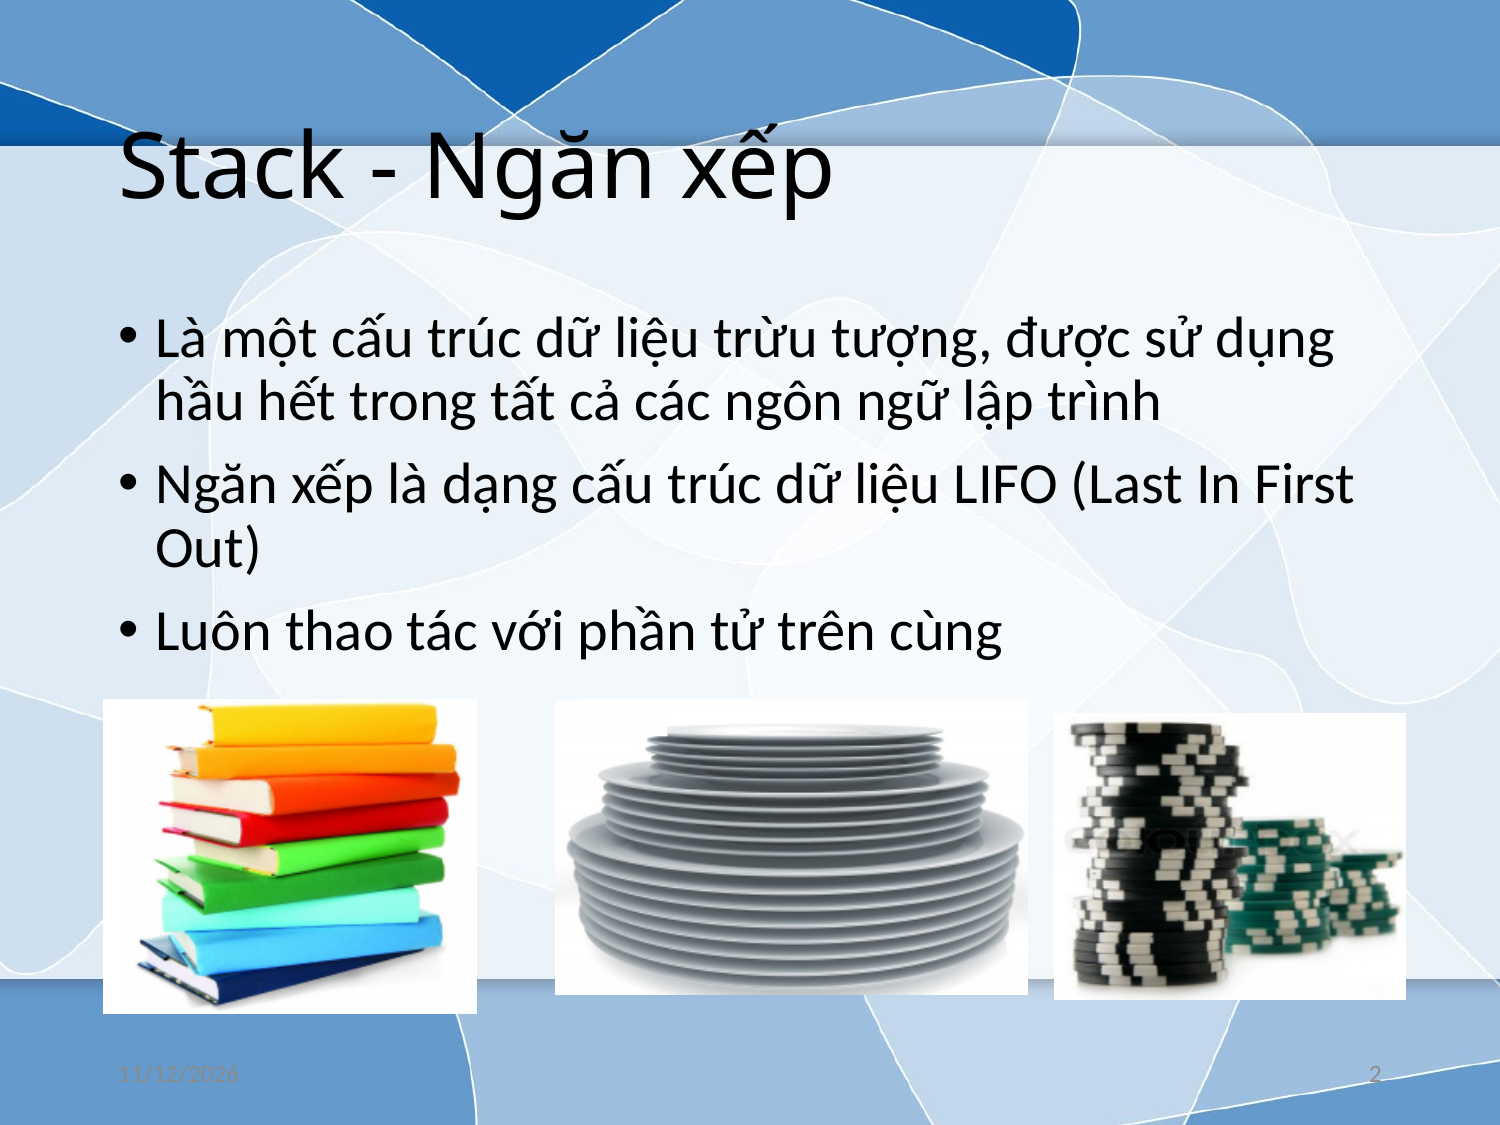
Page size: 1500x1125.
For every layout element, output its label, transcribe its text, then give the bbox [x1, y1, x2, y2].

picture [0, 0, 1500, 1125]
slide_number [103, 1042, 441, 1103]
list Là một cấu trúc dữ liệu trừu tượng, được sử dụng hầu hết trong tất cả các ngôn ngữ lập trình Ngăn xếp là dạng cấu trúc dữ liệu LIFO (Last In First Out) Luôn thao tác với phần tử trên cùng [103, 299, 1397, 1014]
slide_number 2 [1059, 1042, 1397, 1103]
title Stack - Ngăn xếp [103, 59, 1397, 278]
